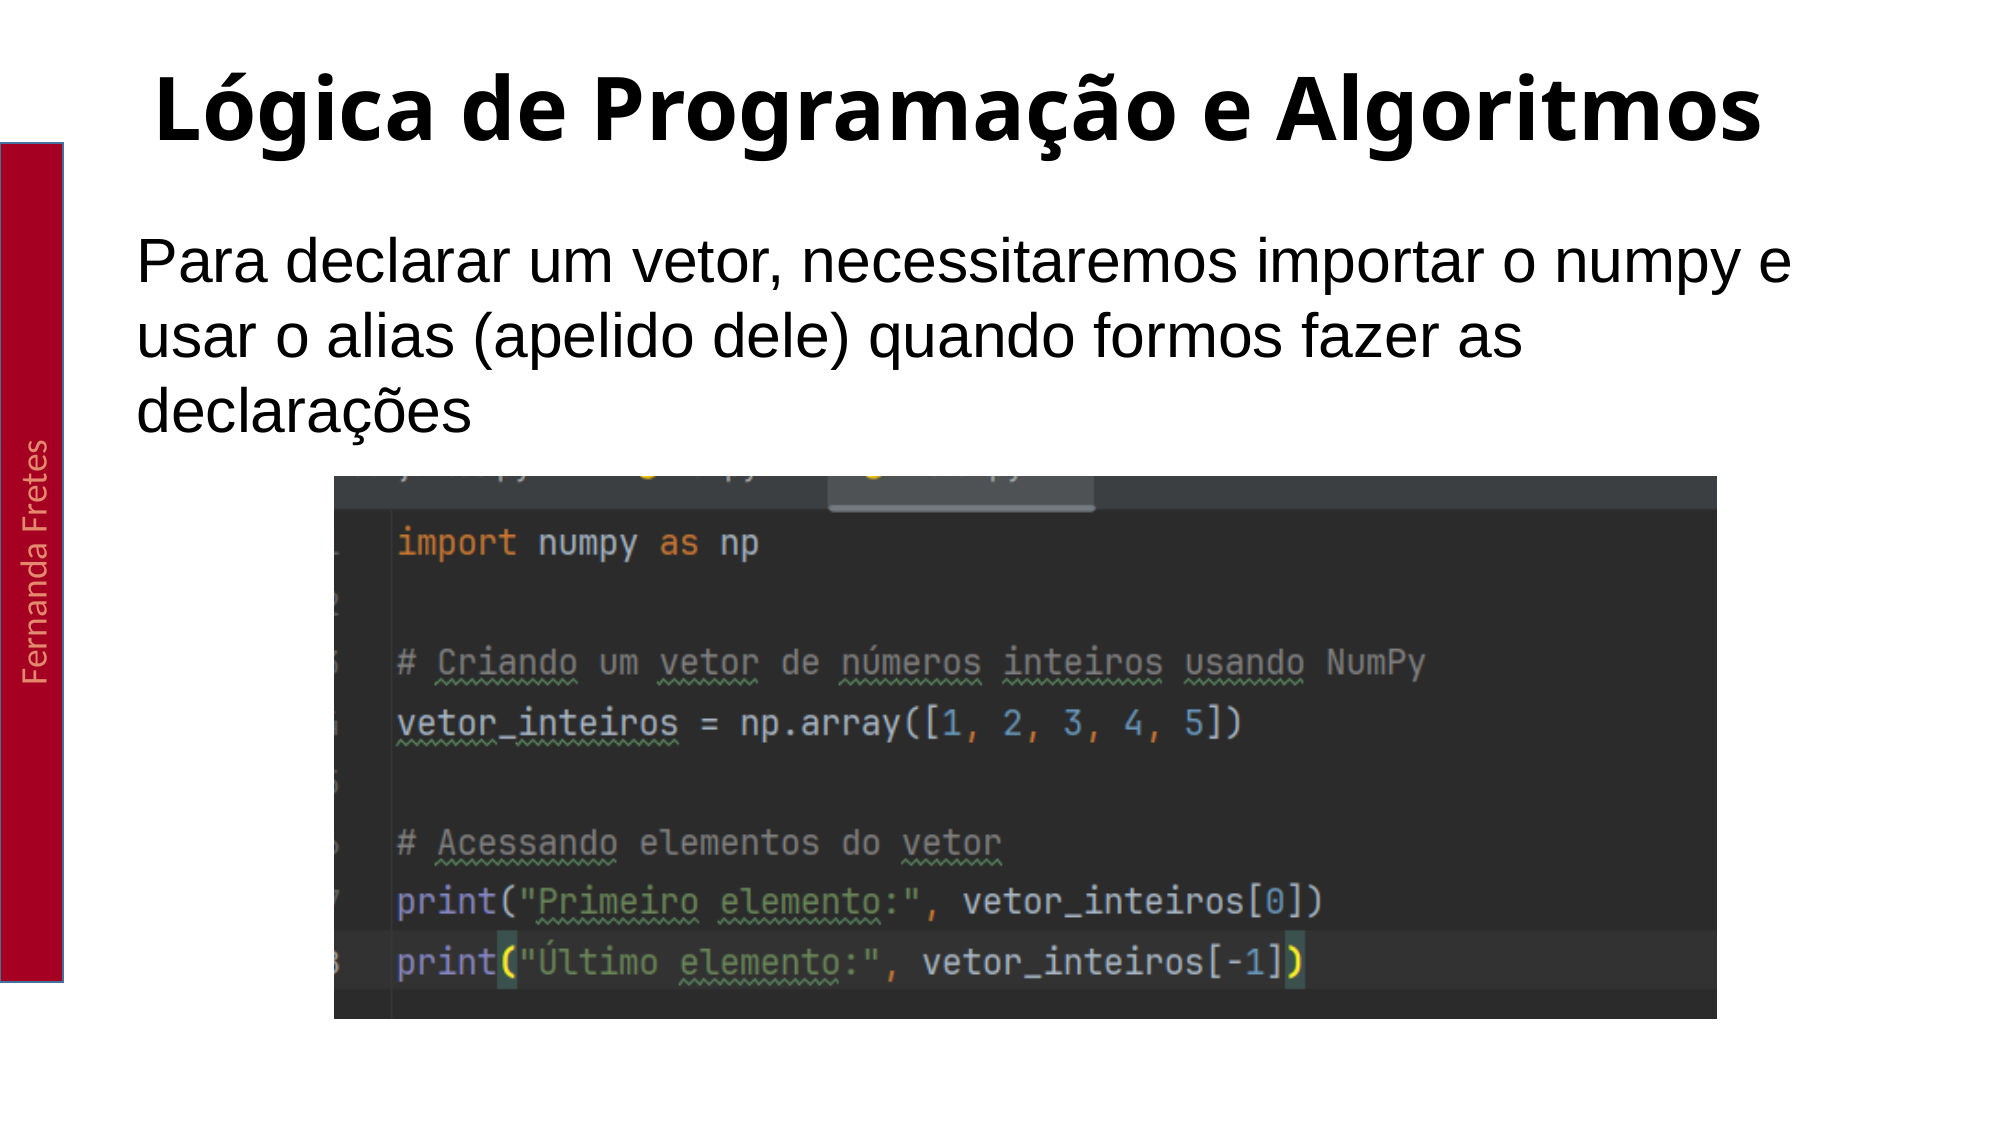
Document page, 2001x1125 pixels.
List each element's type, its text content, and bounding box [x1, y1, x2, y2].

picture [334, 476, 1717, 1019]
text_box Para declarar um vetor, necessitaremos importar o numpy e usar o alias (apelido dele) quando formos fazer as declarações [121, 212, 1827, 452]
text_box Lógica de Programação e Algoritmos [137, 56, 1863, 167]
text_box Fernanda Fretes [0, 142, 64, 983]
